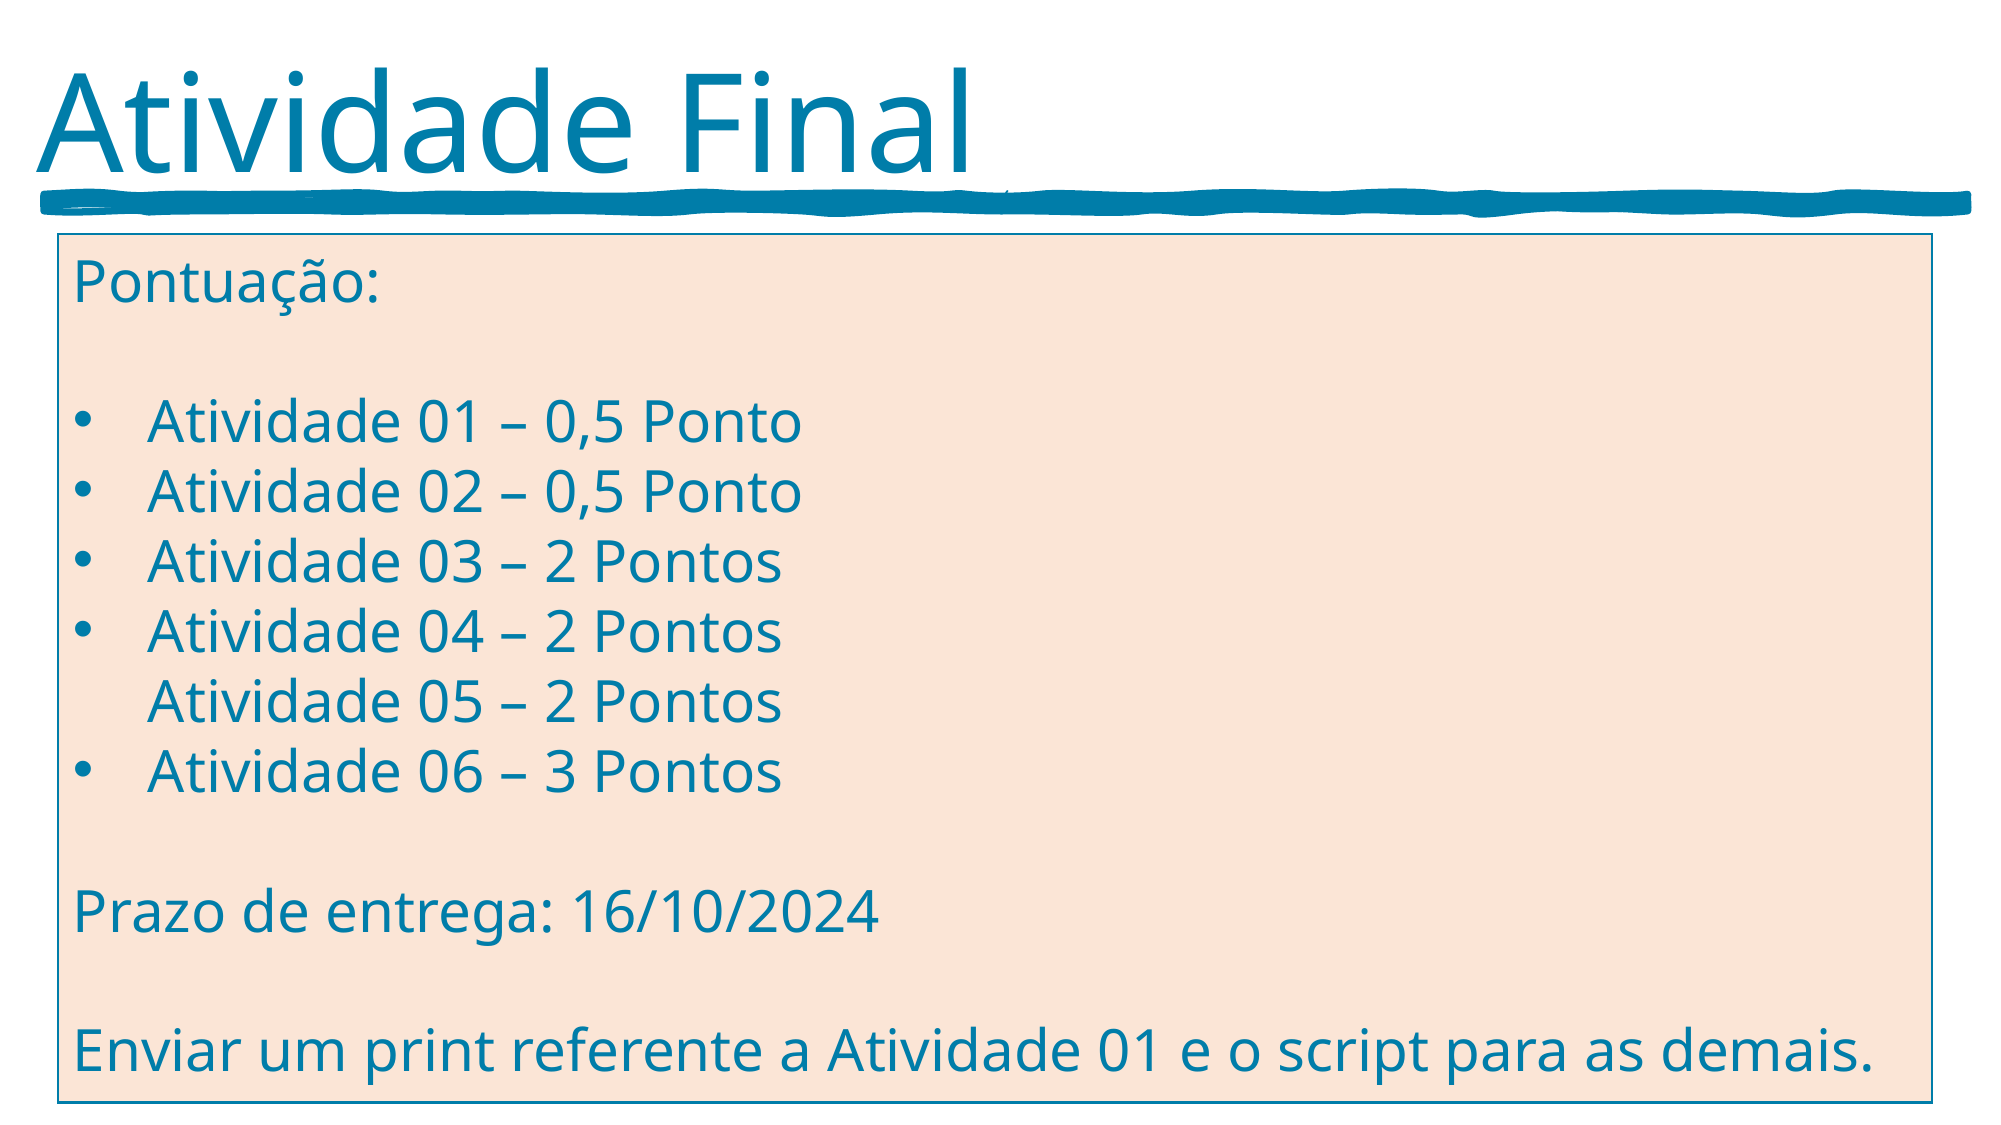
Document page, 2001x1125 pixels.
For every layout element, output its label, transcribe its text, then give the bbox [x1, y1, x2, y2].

text_box Pontuação: Atividade 01 – 0,5 Ponto Atividade 02 – 0,5 Ponto Atividade 03 – 2 Pontos Atividade 04 – 2 Pontos Atividade 05 – 2 Pontos Atividade 06 – 3 Pontos Prazo de entrega: 16/10/2024 Enviar um print referente a Atividade 01 e o script para as demais. [58, 236, 1933, 1091]
text_box [57, 233, 1933, 1104]
text_box Atividade Final [21, 27, 1742, 208]
text_box ‘ [42, 190, 1969, 216]
